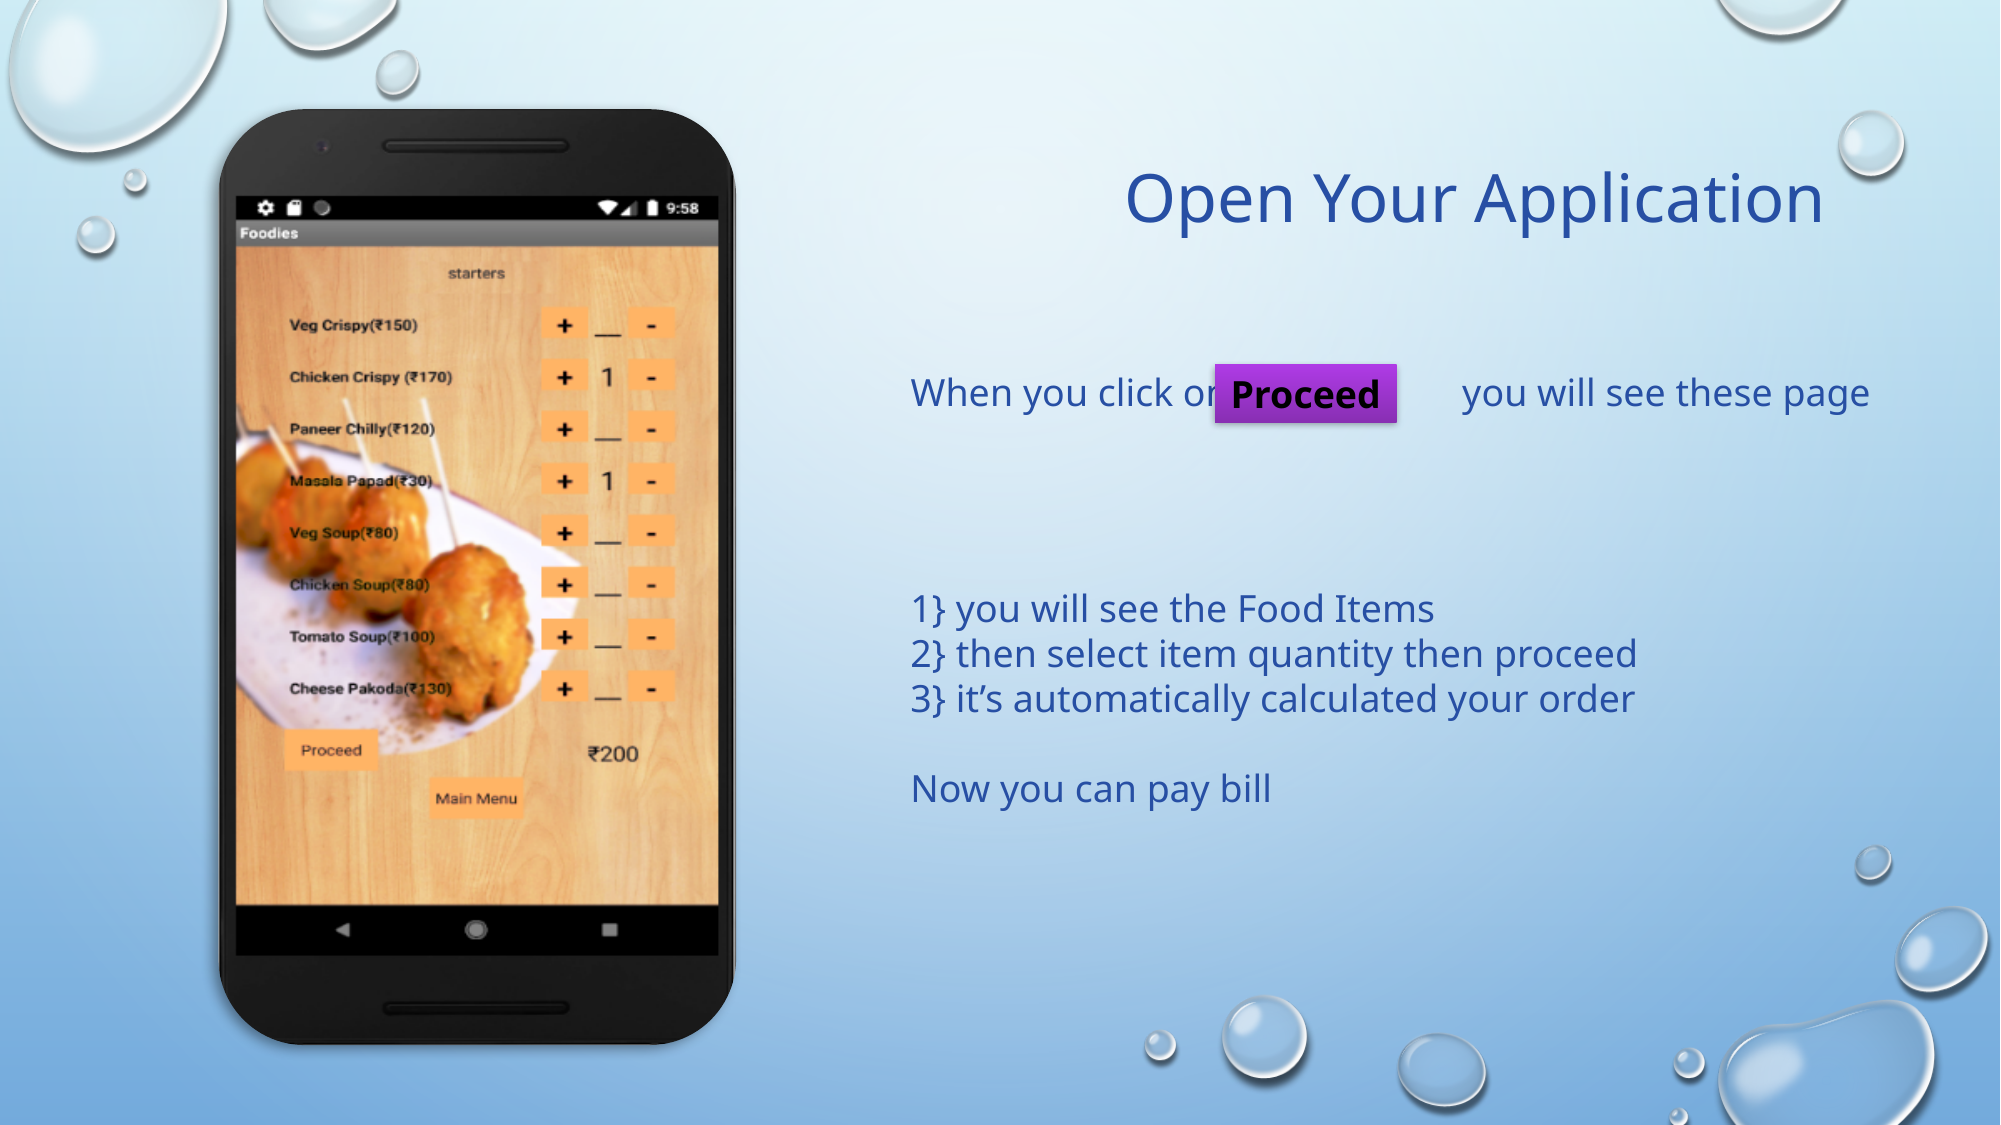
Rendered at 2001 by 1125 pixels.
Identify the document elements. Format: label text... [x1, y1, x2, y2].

text_box Open Your Application [1110, 148, 1842, 243]
text_box Proceed [1215, 364, 1397, 423]
text_box 1} you will see the Food Items 2} then select item quantity then proceed 3} it’s automatically calculated your order Now you can pay bill [895, 577, 1957, 817]
text_box When you click on you will see these page [895, 362, 1218, 422]
picture [0, 0, 2000, 1125]
text_box When you click on you will see these page [1392, 362, 1928, 422]
